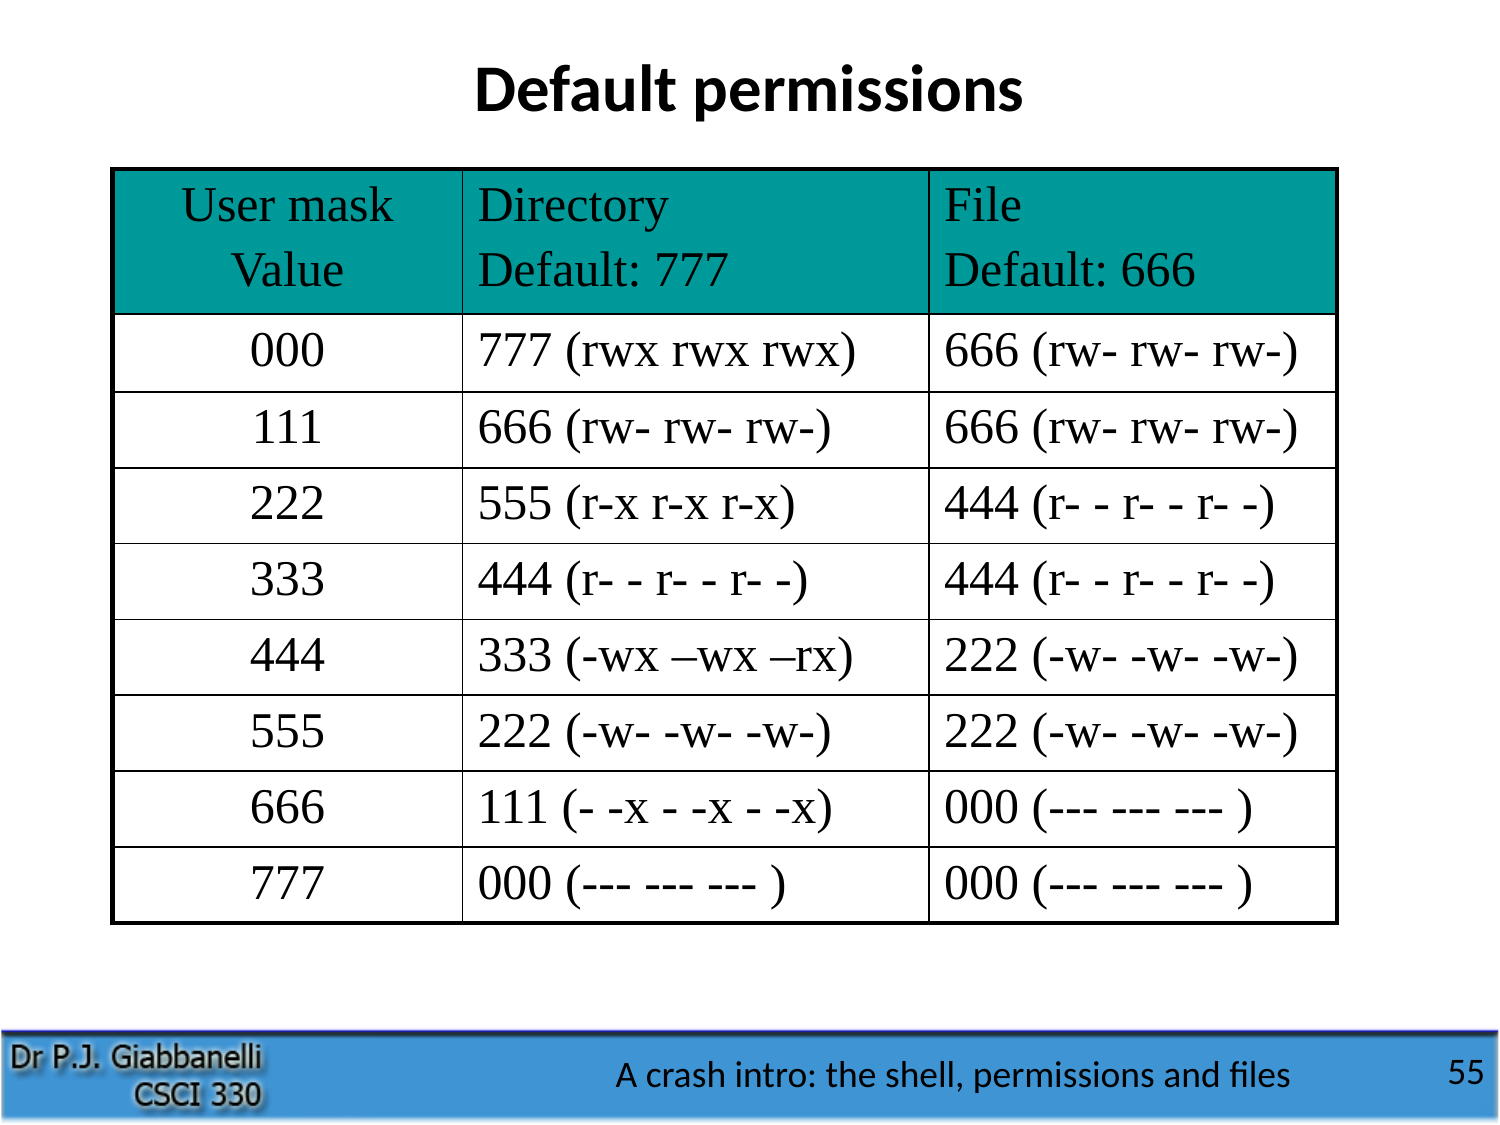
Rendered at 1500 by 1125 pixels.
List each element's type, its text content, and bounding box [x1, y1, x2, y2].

table_cell 222 (-w- -w- -w-) [930, 620, 1335, 694]
table_cell 777 (rwx rwx rwx) [463, 315, 928, 391]
table_cell 333 (-wx –wx –rx) [463, 620, 928, 694]
table_cell 222 (-w- -w- -w-) [930, 696, 1335, 770]
table_cell 222 (-w- -w- -w-) [463, 696, 928, 770]
table_cell 000 (--- --- --- ) [930, 772, 1335, 846]
table_cell 777 [115, 848, 462, 921]
table_cell 666 [115, 772, 462, 846]
text_box Default permissions [0, 37, 1500, 133]
table_cell 111 (- -x - -x - -x) [463, 772, 928, 846]
table_header User mask Value [115, 171, 462, 313]
table_cell 555 (r-x r-x r-x) [463, 469, 928, 543]
table_cell 000 [115, 315, 462, 391]
table_cell 444 [115, 620, 462, 694]
table_header Directory Default: 777 [463, 171, 928, 313]
table_cell 555 [115, 696, 462, 770]
table_cell 444 (r- - r- - r- -) [930, 544, 1335, 619]
table_cell 333 [115, 544, 462, 619]
table_cell 000 (--- --- --- ) [930, 848, 1335, 921]
table_cell 666 (rw- rw- rw-) [463, 393, 928, 467]
table_cell 000 (--- --- --- ) [463, 848, 928, 921]
table_cell 444 (r- - r- - r- -) [463, 544, 928, 619]
table_cell 444 (r- - r- - r- -) [930, 469, 1335, 543]
table_cell 111 [115, 393, 462, 467]
table_cell 666 (rw- rw- rw-) [930, 315, 1335, 391]
picture [0, 1026, 1500, 1125]
table_cell 666 (rw- rw- rw-) [930, 393, 1335, 467]
table_header File Default: 666 [930, 171, 1335, 313]
table_cell 222 [115, 469, 462, 543]
